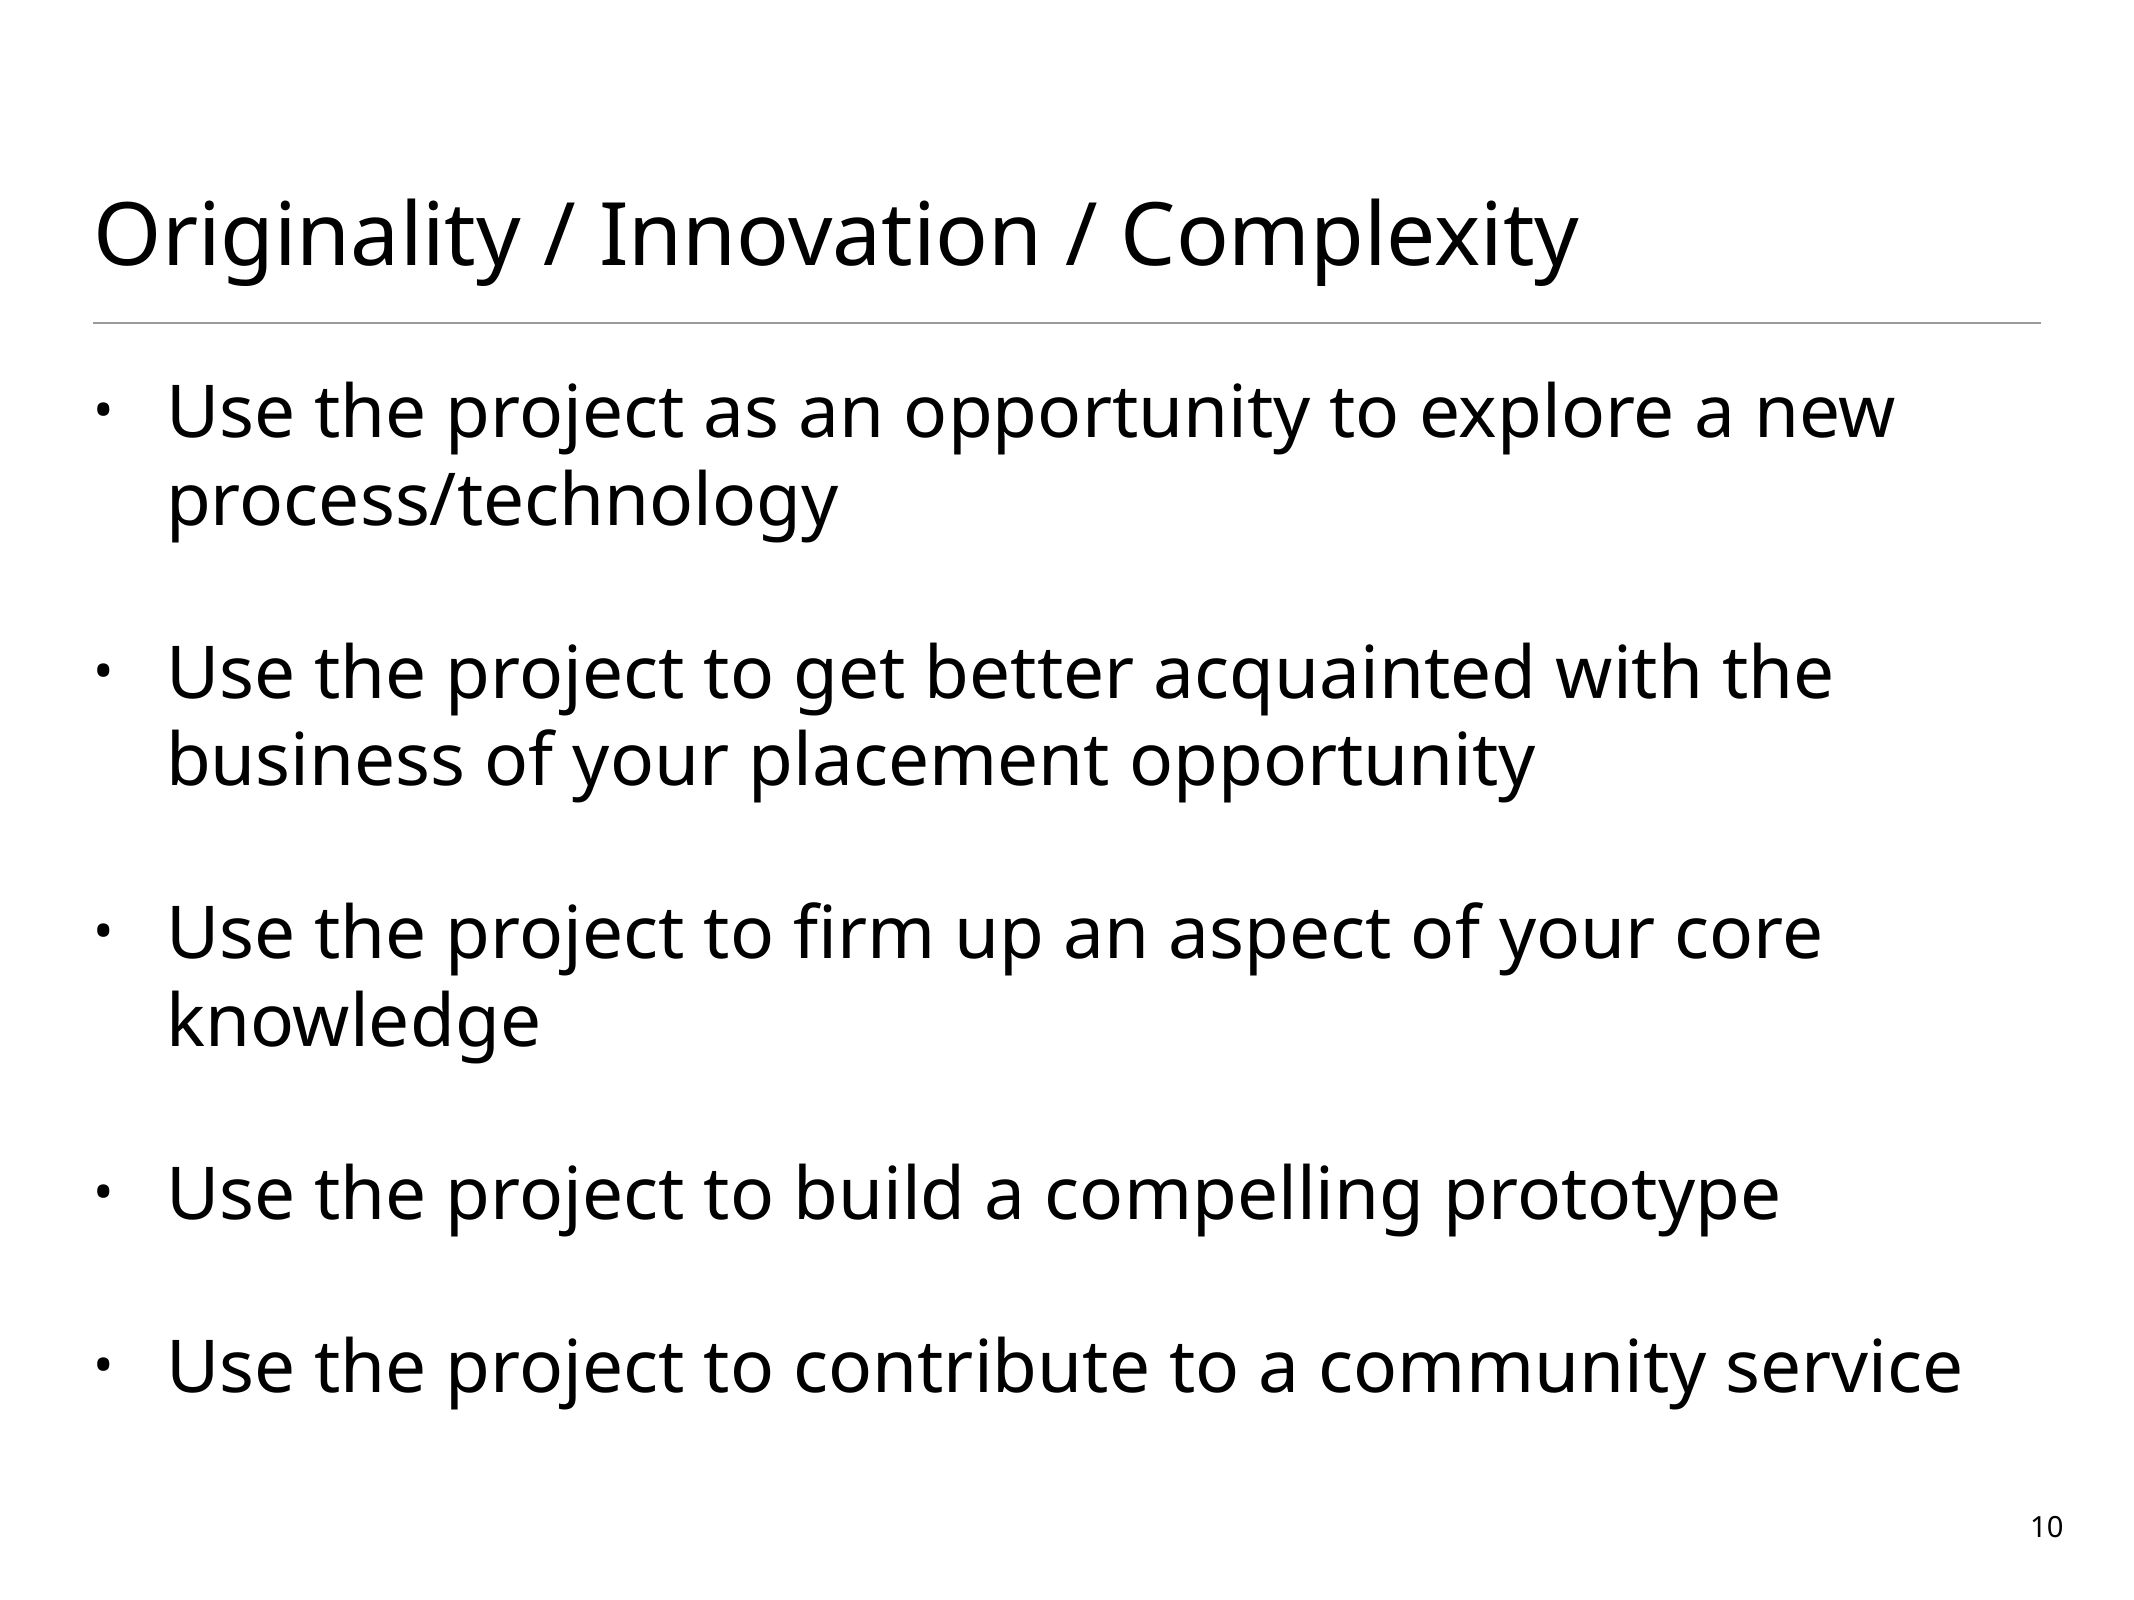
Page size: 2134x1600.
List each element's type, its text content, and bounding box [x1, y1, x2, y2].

list Use the project as an opportunity to explore a new process/technology Use the project to get better acquainted with the business of your placement opportunity Use the project to firm up an aspect of your core knowledge Use the project to build a compelling prototype Use the project to contribute to a community service [93, 364, 2041, 1459]
text_box 10 [2012, 1508, 2064, 1544]
title Originality / Innovation / Complexity [93, 53, 2041, 284]
